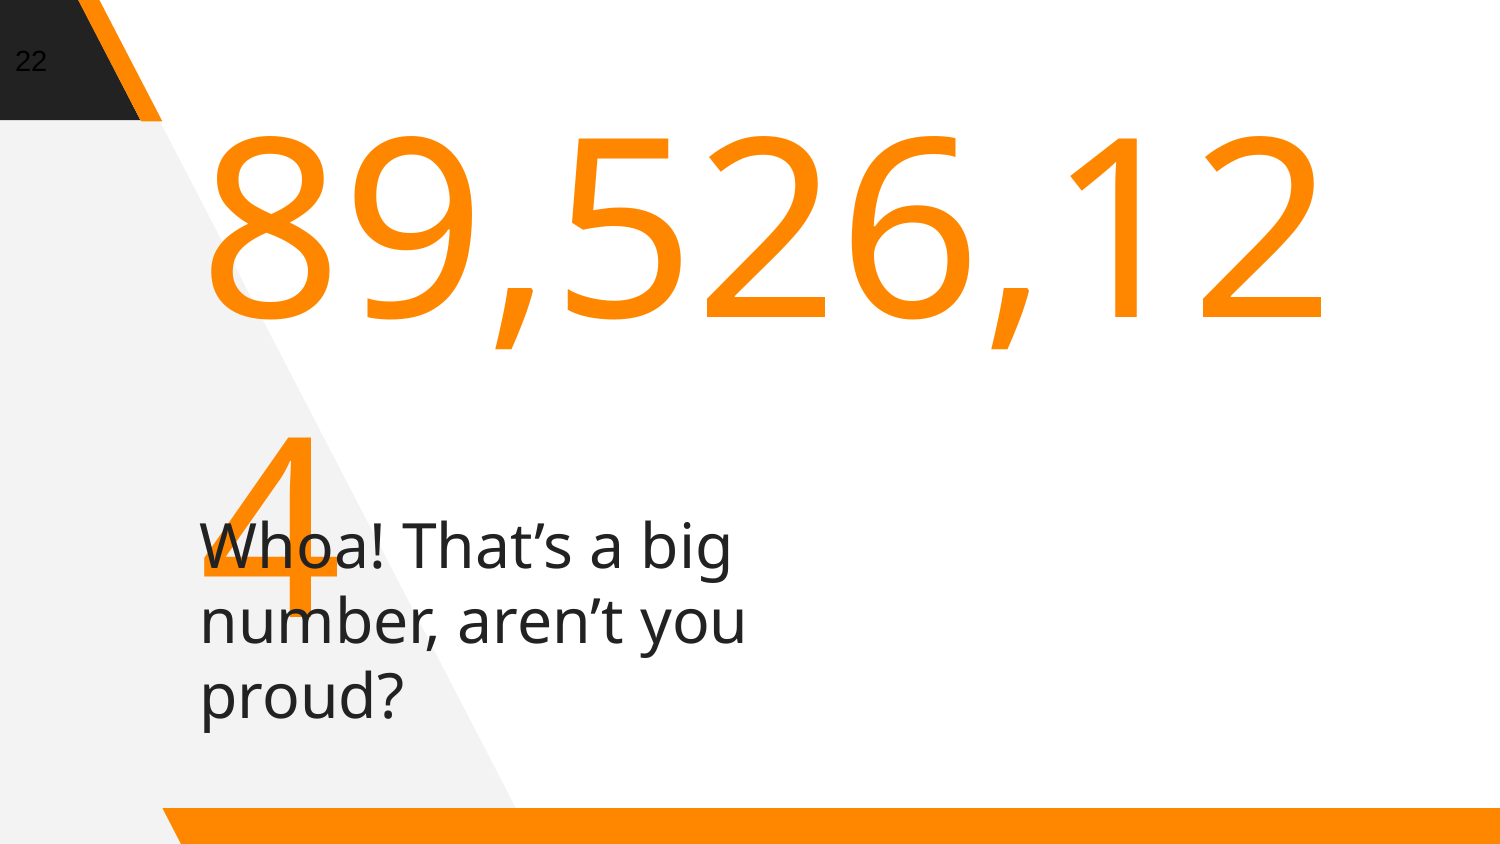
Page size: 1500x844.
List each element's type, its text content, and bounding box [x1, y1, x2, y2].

title 89,526,124 [184, 272, 1388, 463]
slide_number 22 [0, 0, 98, 121]
subtitle Whoa! That’s a big number, aren’t you proud? [184, 490, 974, 620]
